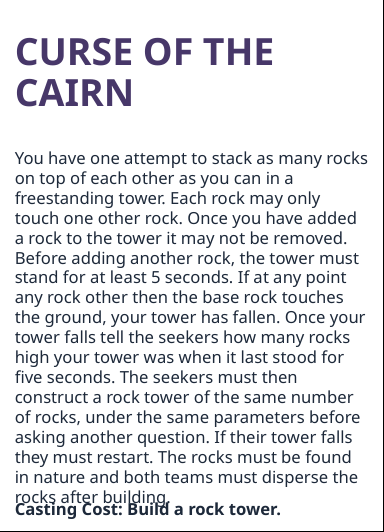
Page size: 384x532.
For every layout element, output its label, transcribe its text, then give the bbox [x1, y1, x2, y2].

title CURSE OF THE CAIRN [0, 0, 384, 147]
list Casting Cost: Build a rock tower. [0, 444, 384, 532]
subtitle You have one attempt to stack as many rocks on top of each other as you can in a freestanding tower. Each rock may only touch one other rock. Once you have added a rock to the tower it may not be removed. Before adding another rock, the tower must stand for at least 5 seconds. If at any point any rock other then the base rock touches the ground, your tower has fallen. Once your tower falls tell the seekers how many rocks high your tower was when it last stood for five seconds. The seekers must then construct a rock tower of the same number of rocks, under the same parameters before asking another question. If their tower falls they must restart. The rocks must be found in nature and both teams must disperse the rocks after building. [0, 147, 384, 443]
